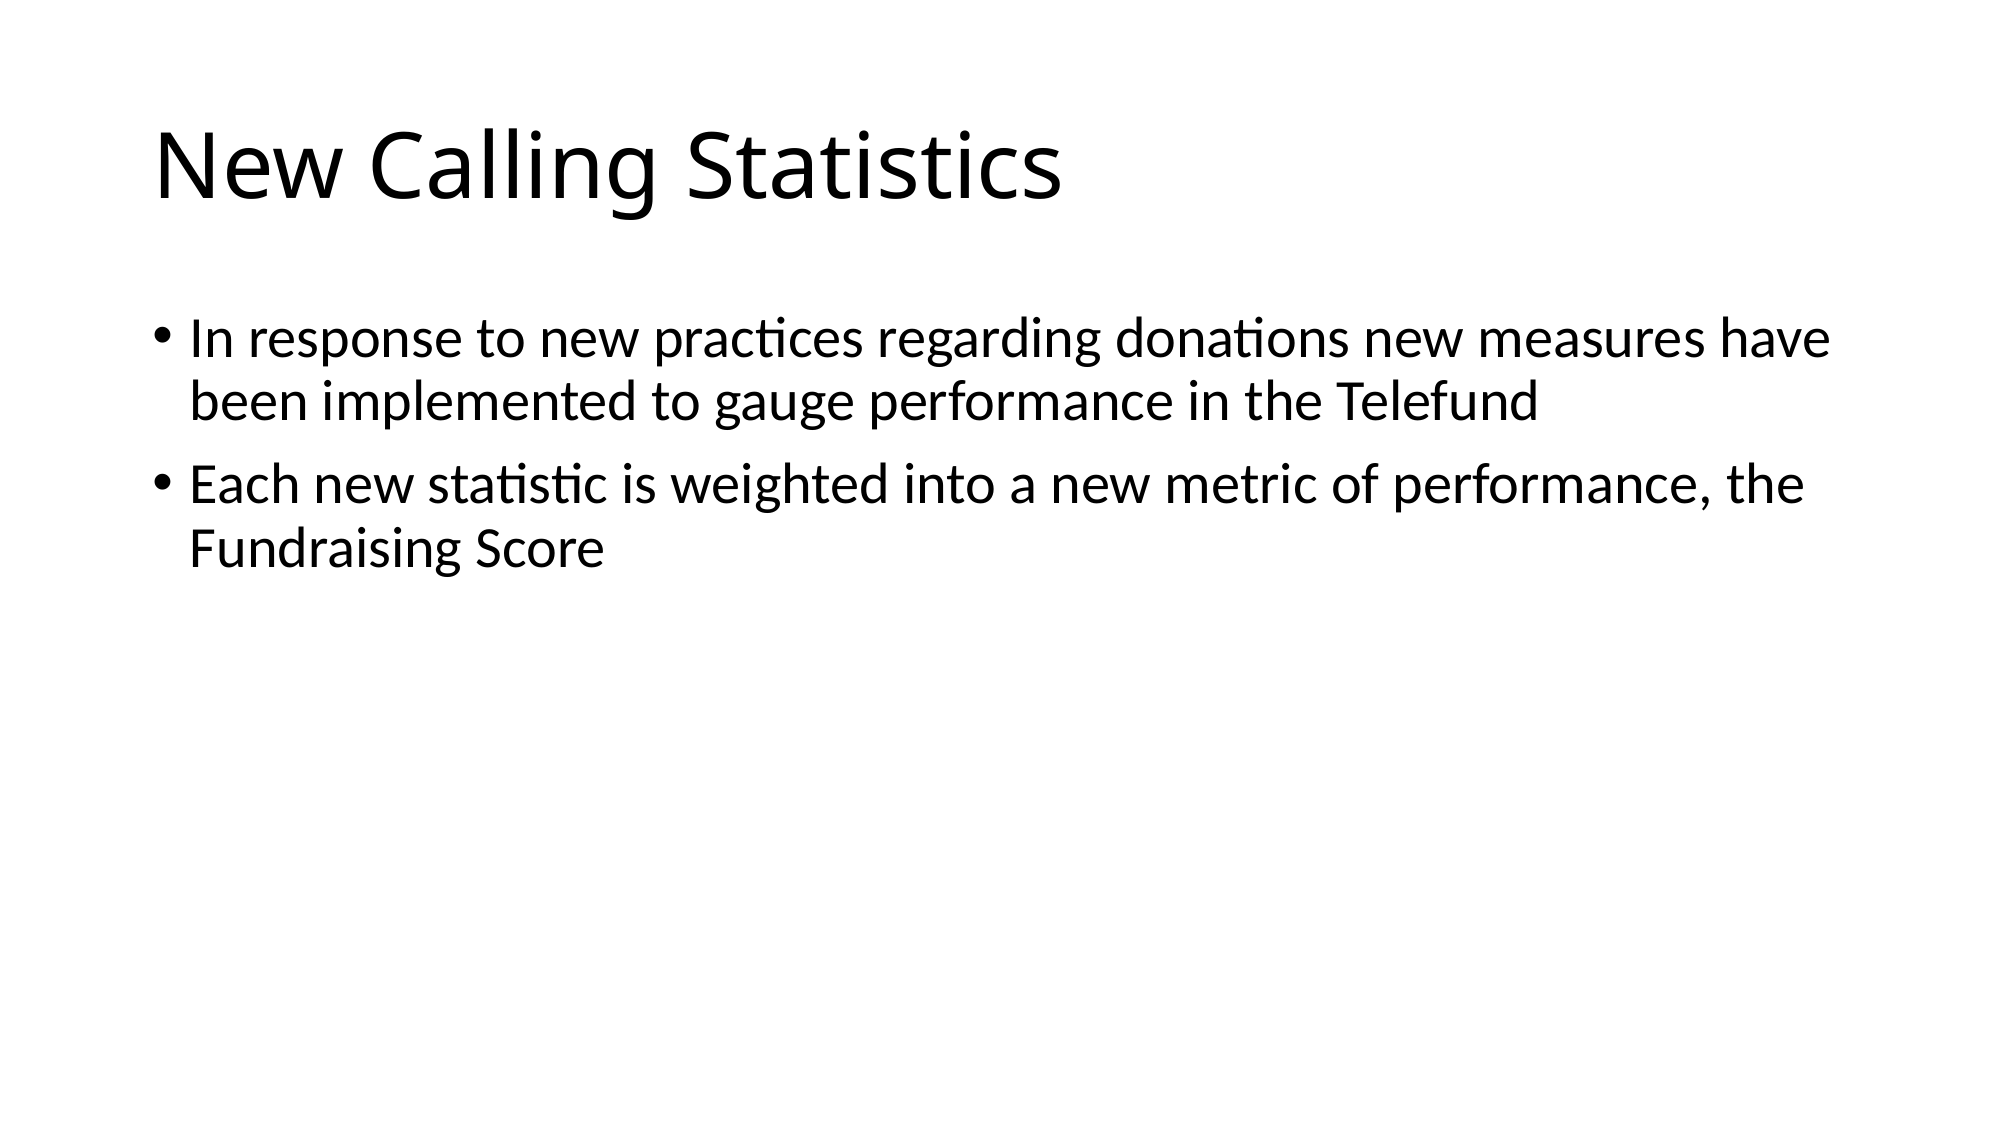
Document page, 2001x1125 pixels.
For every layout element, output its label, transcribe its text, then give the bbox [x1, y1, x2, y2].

list In response to new practices regarding donations new measures have been implemented to gauge performance in the Telefund Each new statistic is weighted into a new metric of performance, the Fundraising Score [137, 299, 1863, 1014]
title New Calling Statistics [137, 59, 1863, 278]
